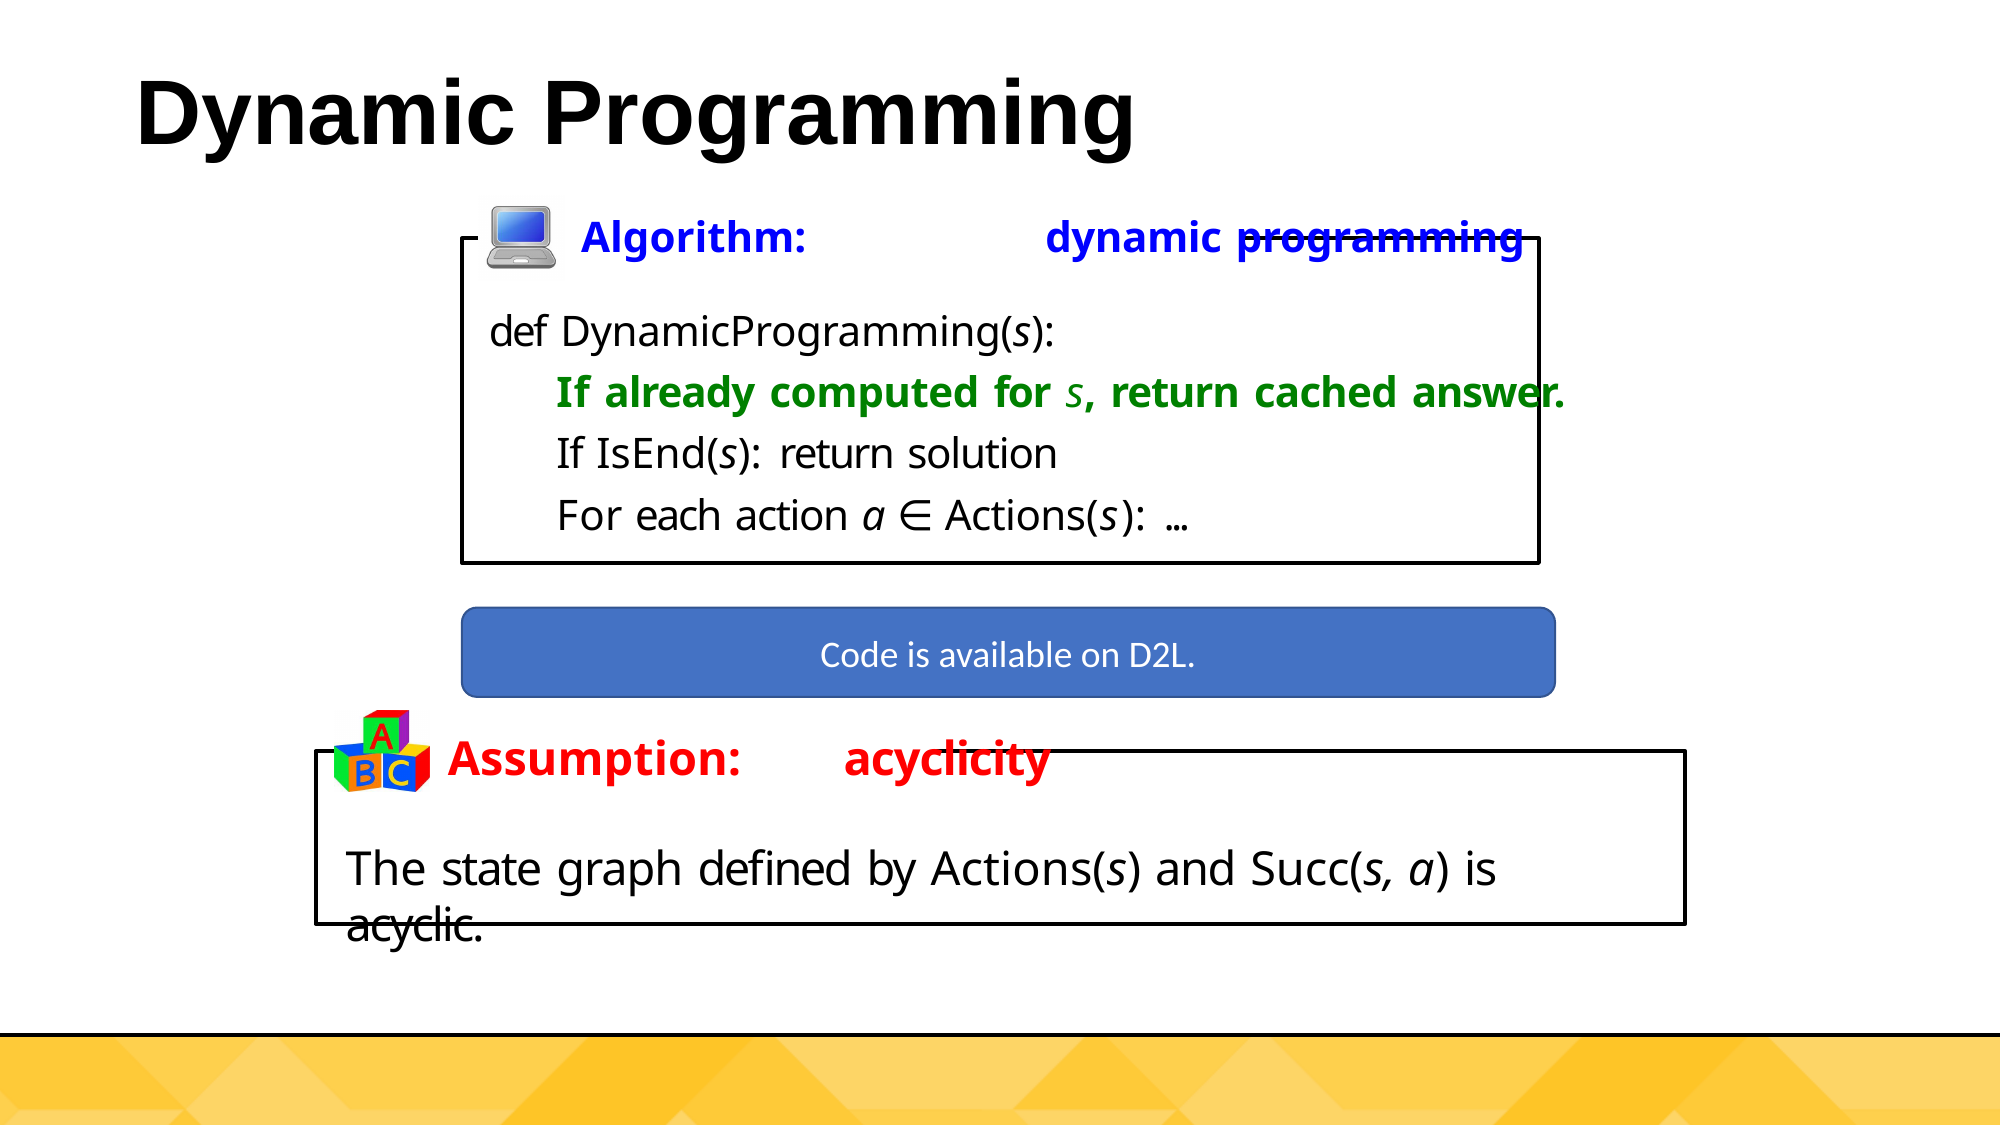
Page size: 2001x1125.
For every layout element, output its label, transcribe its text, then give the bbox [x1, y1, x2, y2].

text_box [460, 195, 1541, 565]
title Dynamic Programming [120, 58, 1846, 194]
text_box Code is available on D2L. [460, 606, 1557, 698]
text_box Algorithm: dynamic programming def DynamicProgramming(s): If already computed for s, return cached answer. If IsEnd(s): return solution For each action a ∈ Actions(s): ... Assumption: acyclicity The state graph defined by Actions(s) and Succ(s, a) is acyclic. [343, 926, 1616, 951]
text_box Algorithm: dynamic programming def DynamicProgramming(s): If already computed for s, return cached answer. If IsEnd(s): return solution For each action a ∈ Actions(s): ... Assumption: acyclicity The state graph defined by Actions(s) and Succ(s, a) is acyclic. [343, 207, 1616, 710]
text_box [313, 710, 1688, 926]
